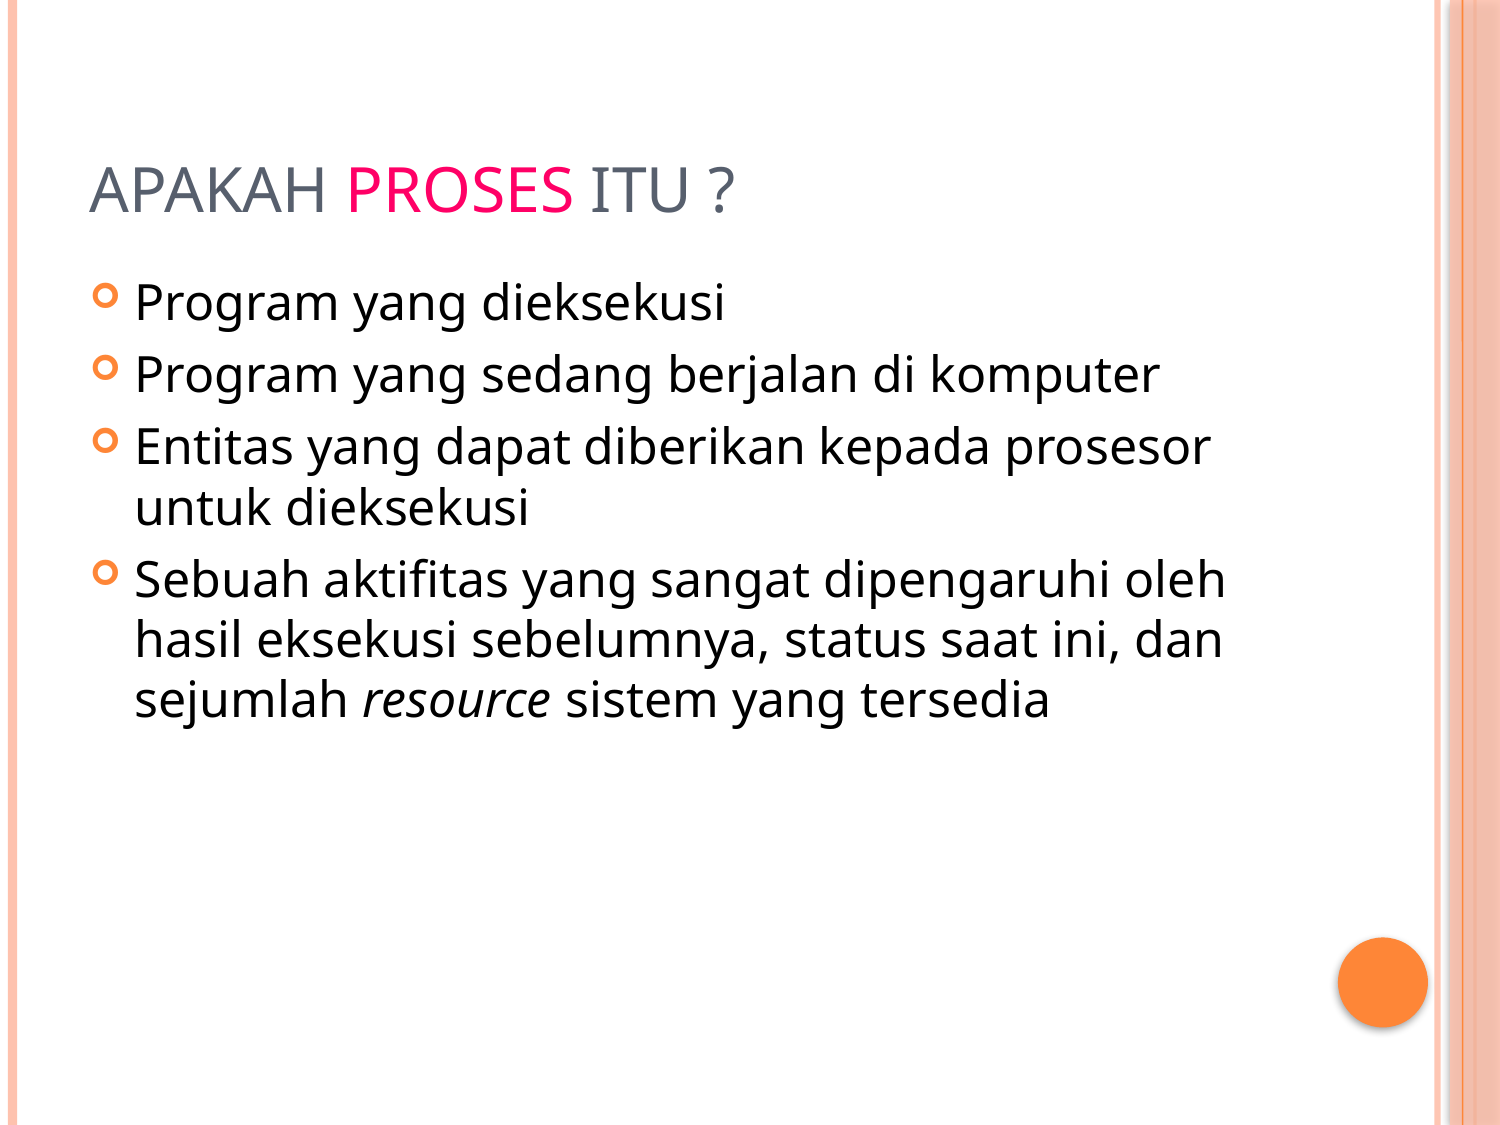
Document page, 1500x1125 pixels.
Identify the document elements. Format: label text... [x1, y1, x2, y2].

list Program yang dieksekusi Program yang sedang berjalan di komputer Entitas yang dapat diberikan kepada prosesor untuk dieksekusi Sebuah aktifitas yang sangat dipengaruhi oleh hasil eksekusi sebelumnya, status saat ini, dan sejumlah resource sistem yang tersedia [75, 262, 1300, 1062]
title Apakah Proses itu ? [75, 45, 1300, 233]
